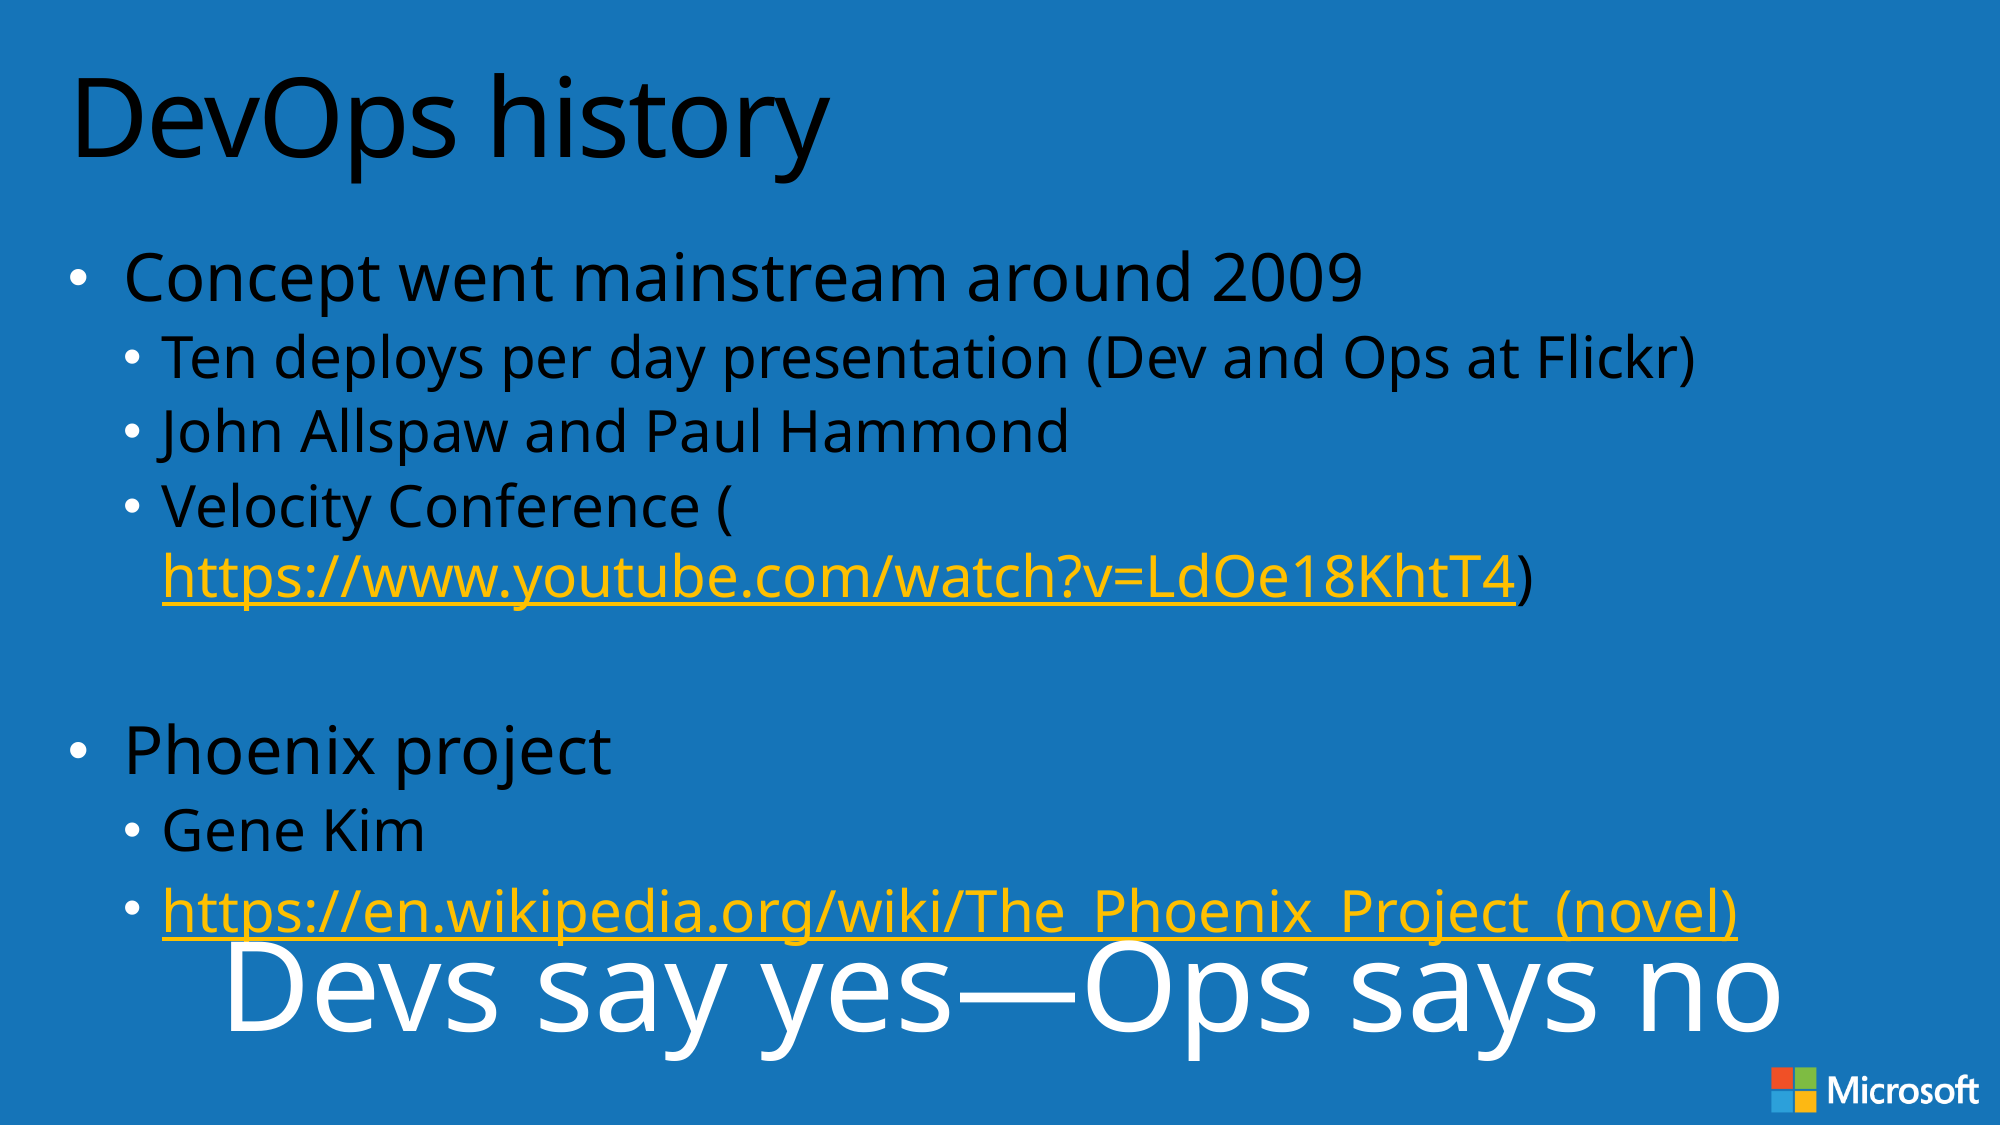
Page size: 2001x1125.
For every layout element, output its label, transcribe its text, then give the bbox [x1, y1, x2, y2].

title DevOps history [44, 47, 1938, 196]
text_box Devs say yes—Ops says no [204, 898, 1803, 1064]
picture [1770, 1066, 1980, 1113]
list Concept went mainstream around 2009 Ten deploys per day presentation (Dev and Ops at Flickr) John Allspaw and Paul Hammond Velocity Conference (https://www.youtube.com/watch?v=LdOe18KhtT4) Phoenix project Gene Kim https://en.wikipedia.org/wiki/The_Phoenix_Project_(novel) [43, 229, 1938, 888]
